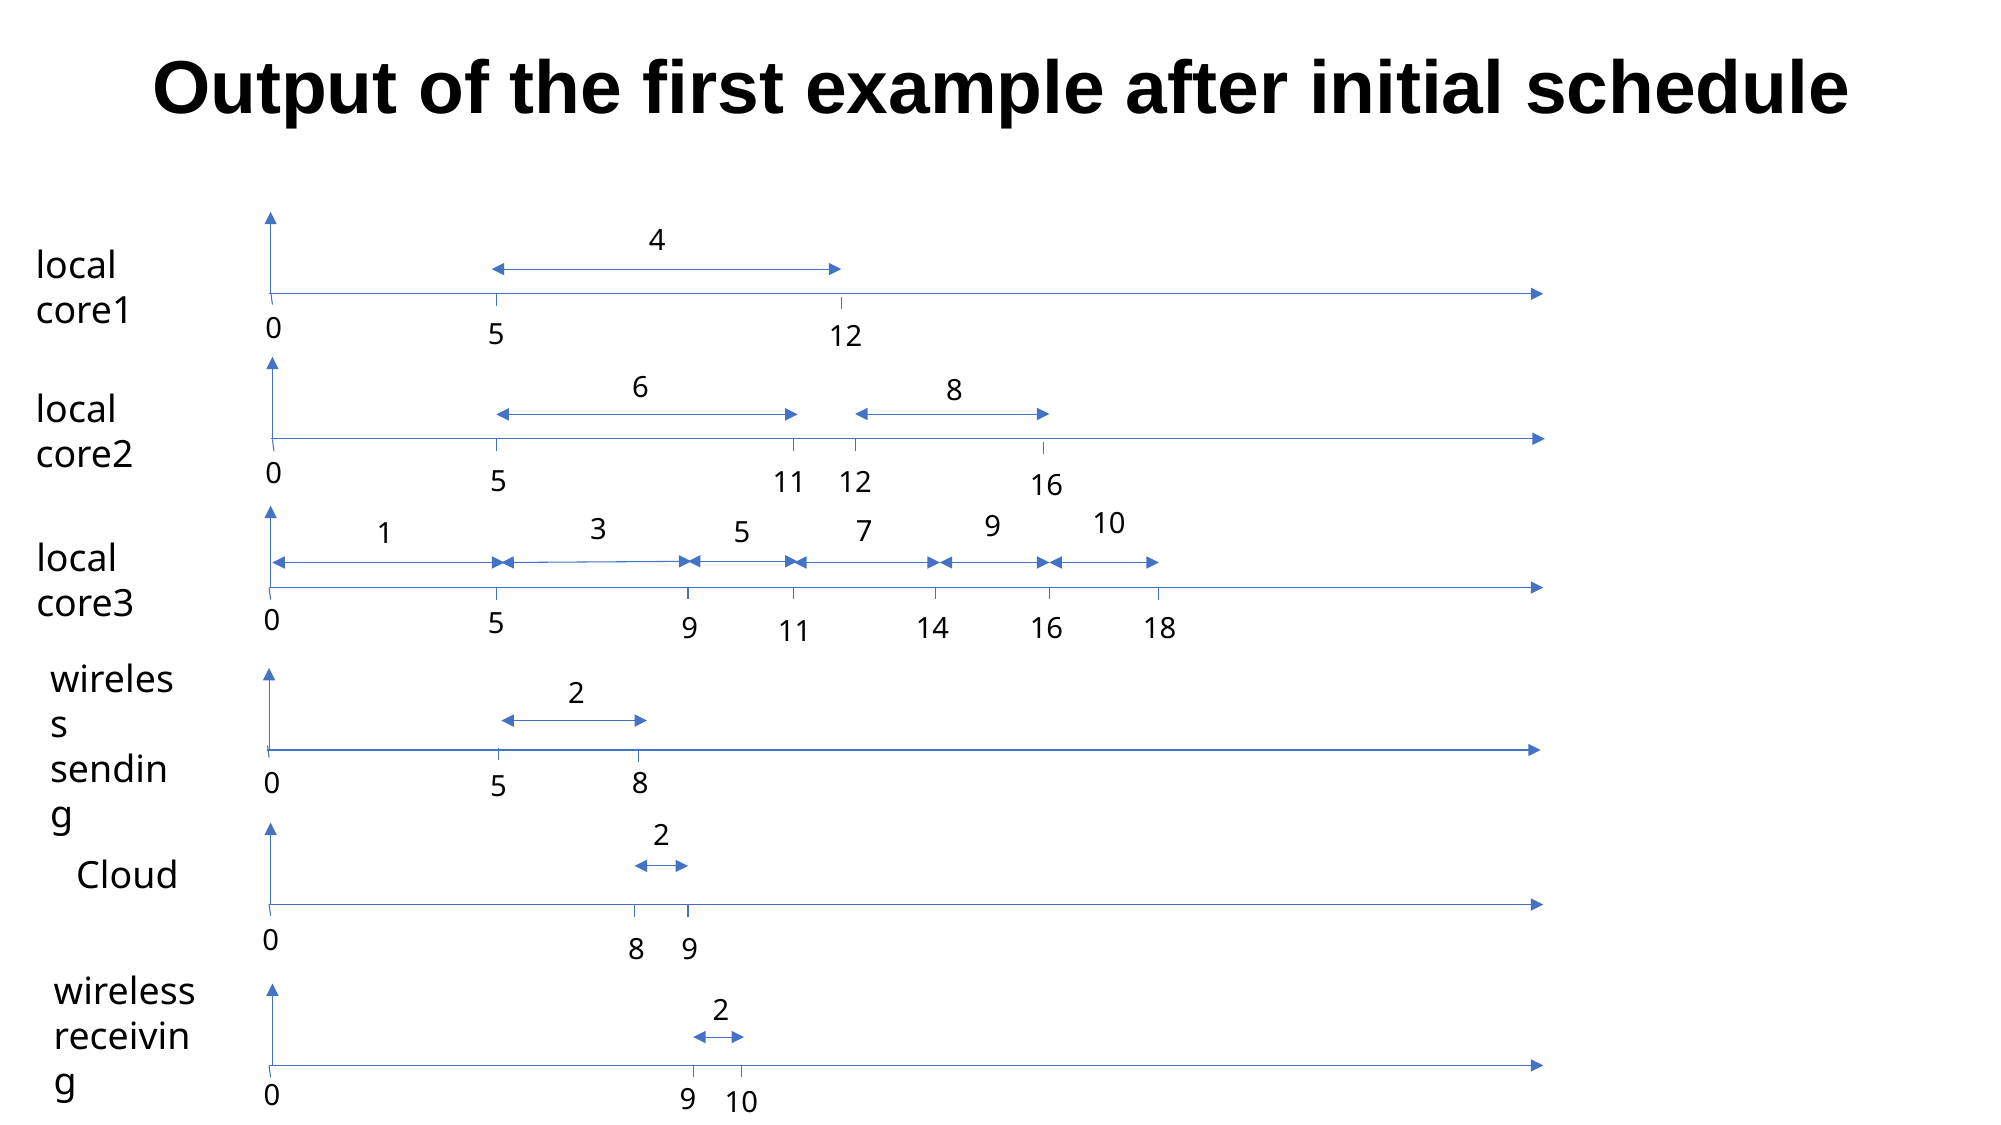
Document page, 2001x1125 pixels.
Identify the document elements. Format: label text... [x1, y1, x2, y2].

text_box 1 [361, 506, 404, 557]
text_box 7 [841, 506, 883, 555]
text_box 16 [1015, 602, 1084, 652]
text_box 2 [638, 808, 681, 859]
text_box 16 [1015, 459, 1084, 509]
text_box local core2 [20, 378, 235, 483]
text_box 5 [475, 759, 518, 810]
text_box 0 [247, 914, 290, 964]
text_box 5 [475, 455, 518, 505]
text_box 9 [664, 1072, 707, 1123]
text_box 3 [575, 503, 618, 553]
text_box 0 [250, 301, 293, 352]
text_box 14 [901, 602, 970, 652]
text_box 0 [248, 756, 291, 807]
text_box 5 [473, 597, 515, 647]
text_box 2 [697, 983, 740, 1034]
text_box 12 [823, 455, 893, 506]
text_box 10 [1077, 496, 1159, 547]
text_box 5 [718, 506, 761, 556]
text_box Cloud [20, 843, 235, 904]
text_box 8 [931, 363, 974, 413]
text_box 5 [473, 307, 515, 358]
text_box 0 [248, 594, 291, 644]
text_box 0 [250, 447, 293, 498]
text_box wireless receiving [38, 959, 225, 1110]
text_box local core3 [21, 526, 235, 632]
text_box 4 [634, 214, 676, 264]
text_box local core1 [20, 233, 235, 338]
title Output of the first example after initial schedule [137, 0, 1899, 178]
text_box wireless sending [35, 647, 206, 843]
text_box 11 [757, 455, 823, 506]
text_box 10 [709, 1075, 779, 1125]
text_box 6 [617, 360, 660, 411]
text_box 11 [763, 605, 832, 656]
text_box 2 [553, 666, 596, 717]
text_box 9 [666, 602, 709, 652]
text_box 0 [248, 1068, 291, 1119]
text_box 12 [814, 310, 883, 361]
text_box 8 [613, 922, 656, 973]
text_box 18 [1128, 602, 1197, 652]
text_box 9 [666, 922, 709, 973]
text_box 9 [969, 499, 1012, 550]
text_box 8 [617, 757, 659, 808]
